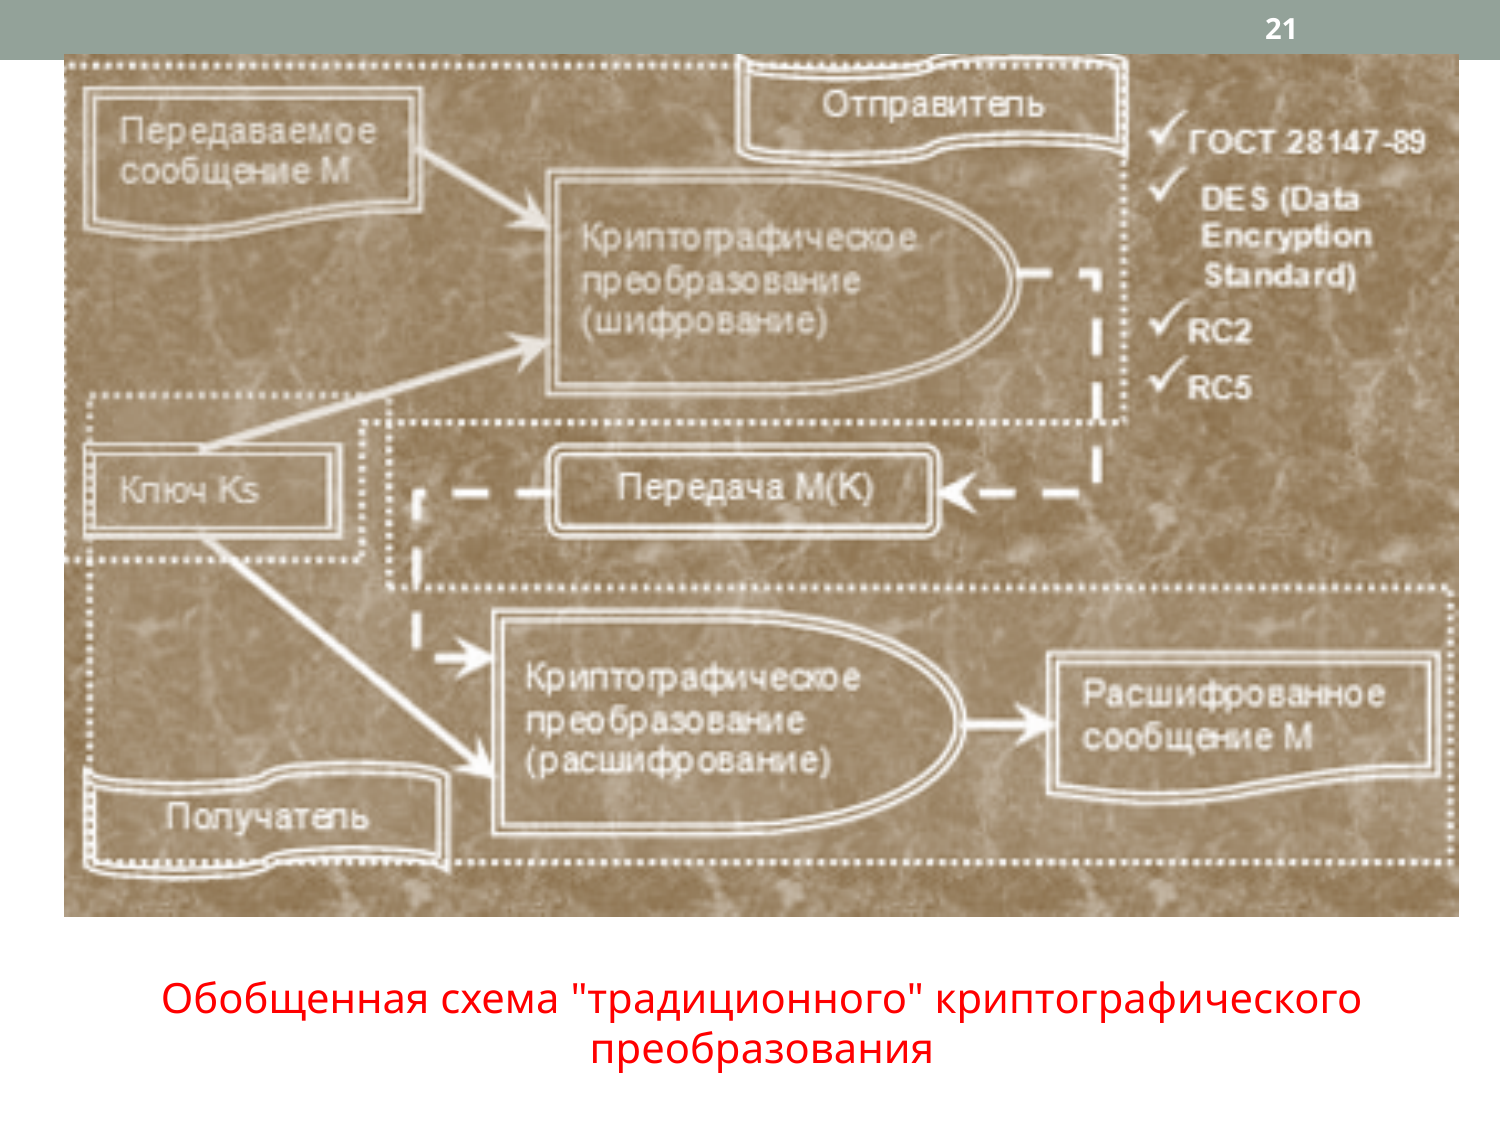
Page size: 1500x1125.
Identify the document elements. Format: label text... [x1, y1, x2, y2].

text_box Обобщенная схема "традиционного" криптографического преобразования [123, 964, 1400, 1079]
slide_number 21 [1250, 3, 1425, 52]
picture [64, 54, 1459, 918]
